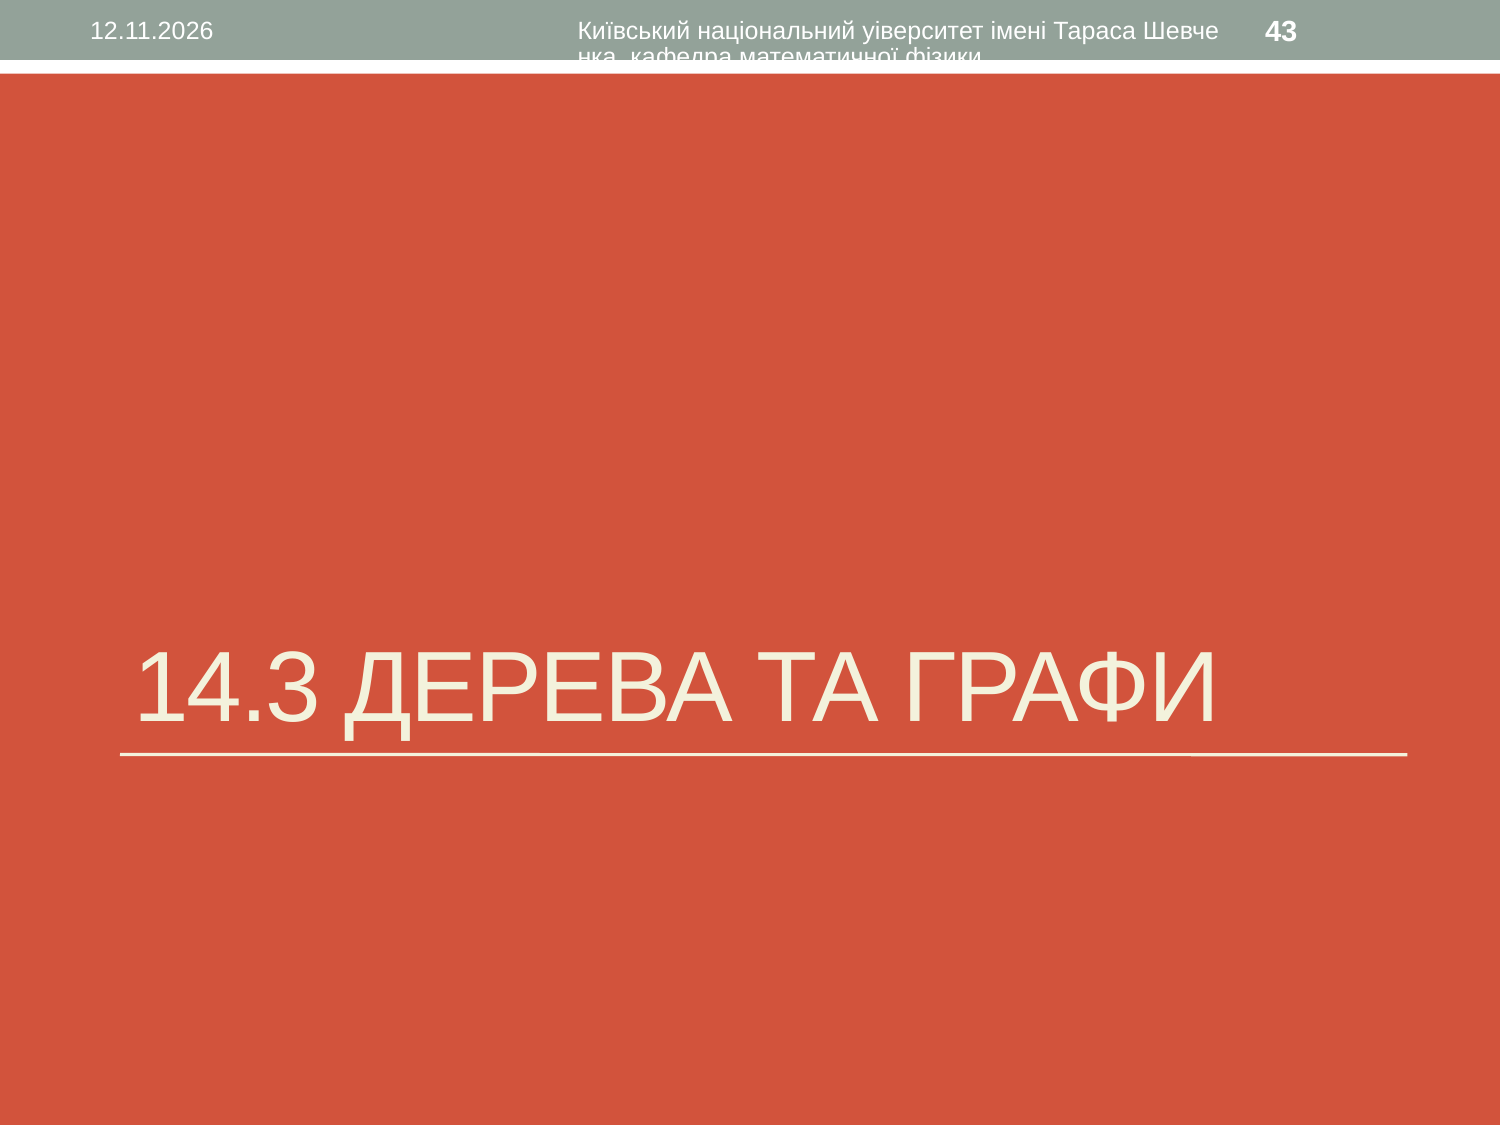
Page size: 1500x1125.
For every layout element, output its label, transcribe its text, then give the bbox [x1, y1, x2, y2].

title 14.3 Дерева та графи [118, 387, 1394, 749]
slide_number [75, 3, 550, 57]
footer Київський національний уіверситет імені Тараса Шевченка, кафедра математичної фізики [562, 3, 1238, 57]
slide_number 43 [1250, 3, 1425, 57]
